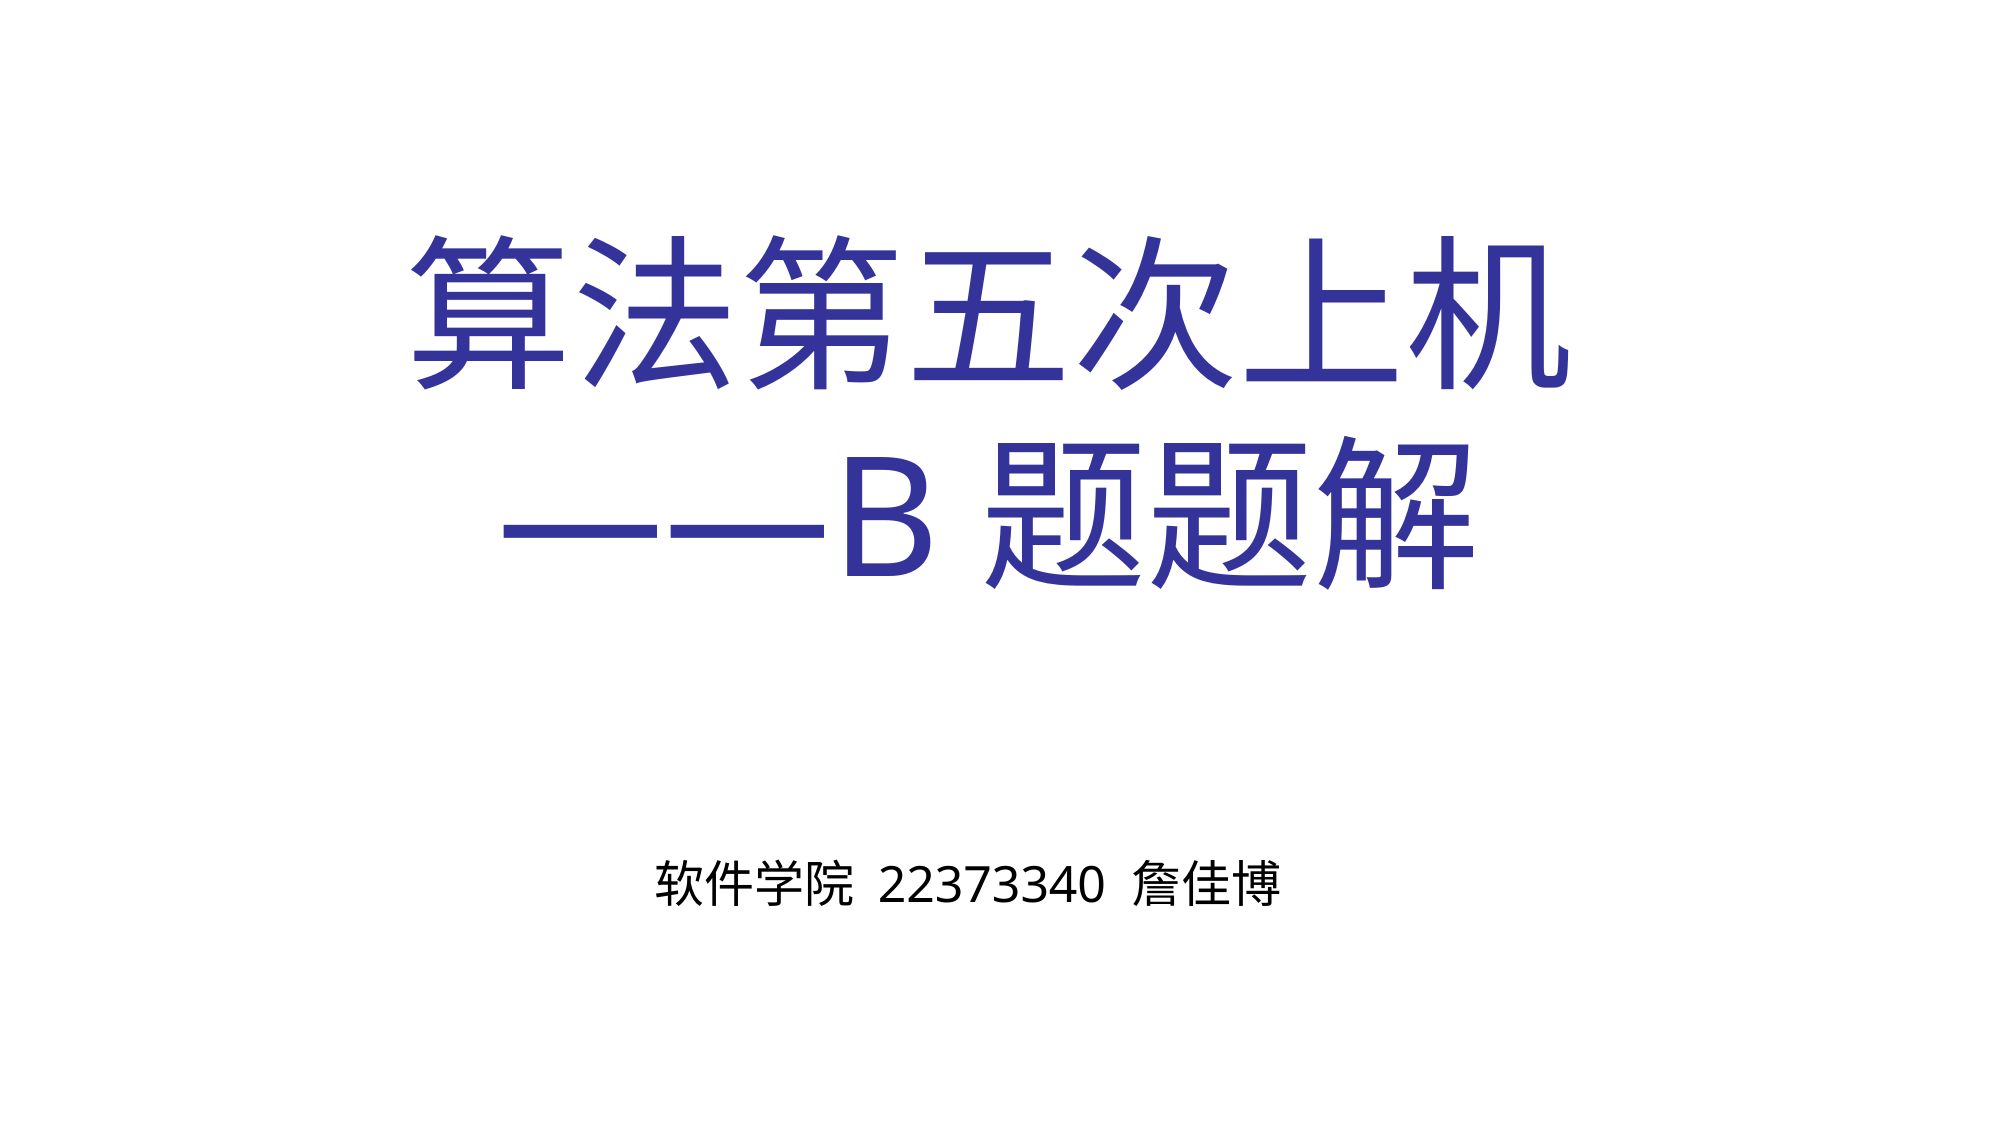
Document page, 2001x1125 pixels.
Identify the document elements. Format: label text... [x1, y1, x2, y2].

text_box 算法第五次上机 ——B题题解 [329, 202, 1650, 695]
text_box 软件学院 22373340 詹佳博 [293, 831, 1296, 920]
